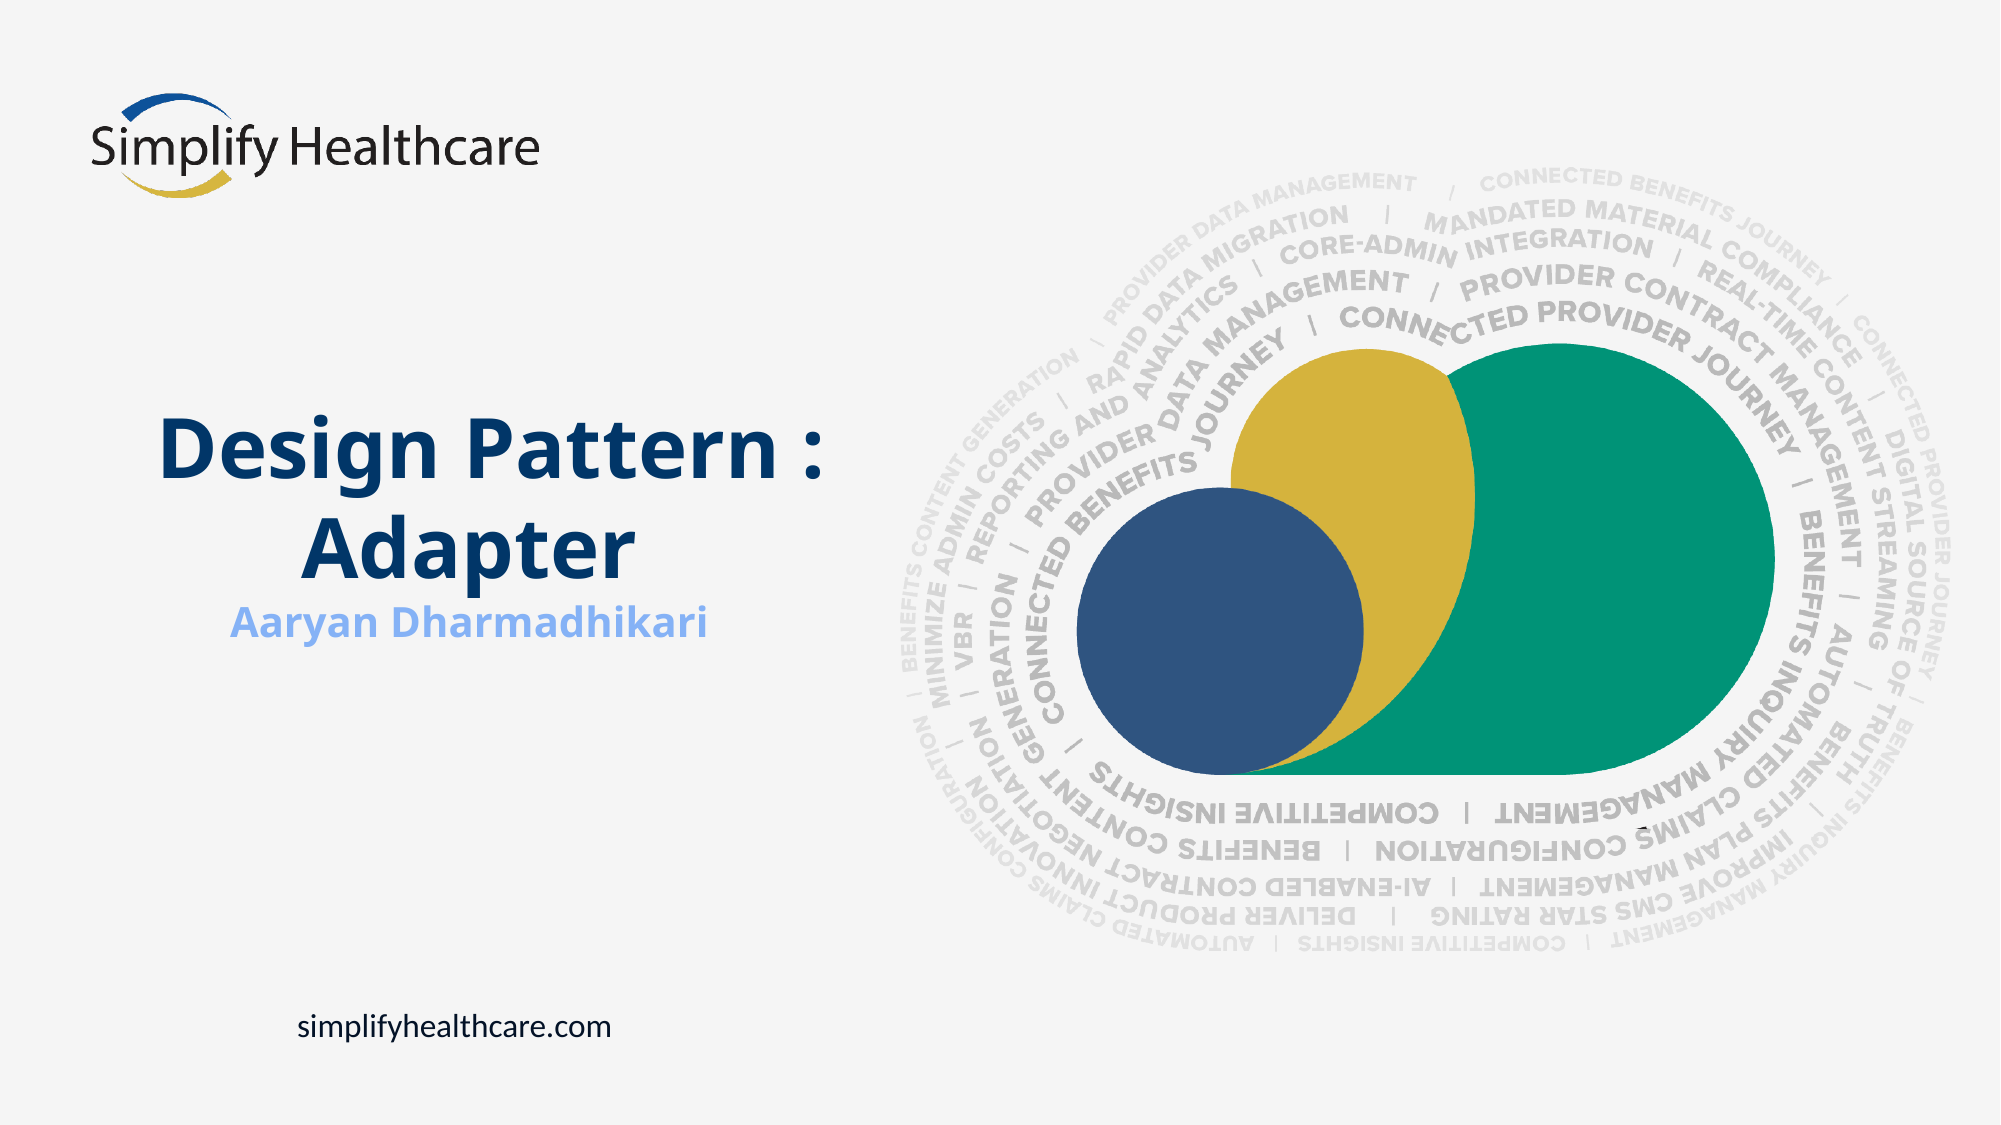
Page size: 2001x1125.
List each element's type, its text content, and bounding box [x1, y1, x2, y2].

picture [87, 87, 543, 204]
picture [874, 144, 1977, 980]
title Design Pattern : Adapter Aaryan Dharmadhikari [0, 302, 957, 797]
